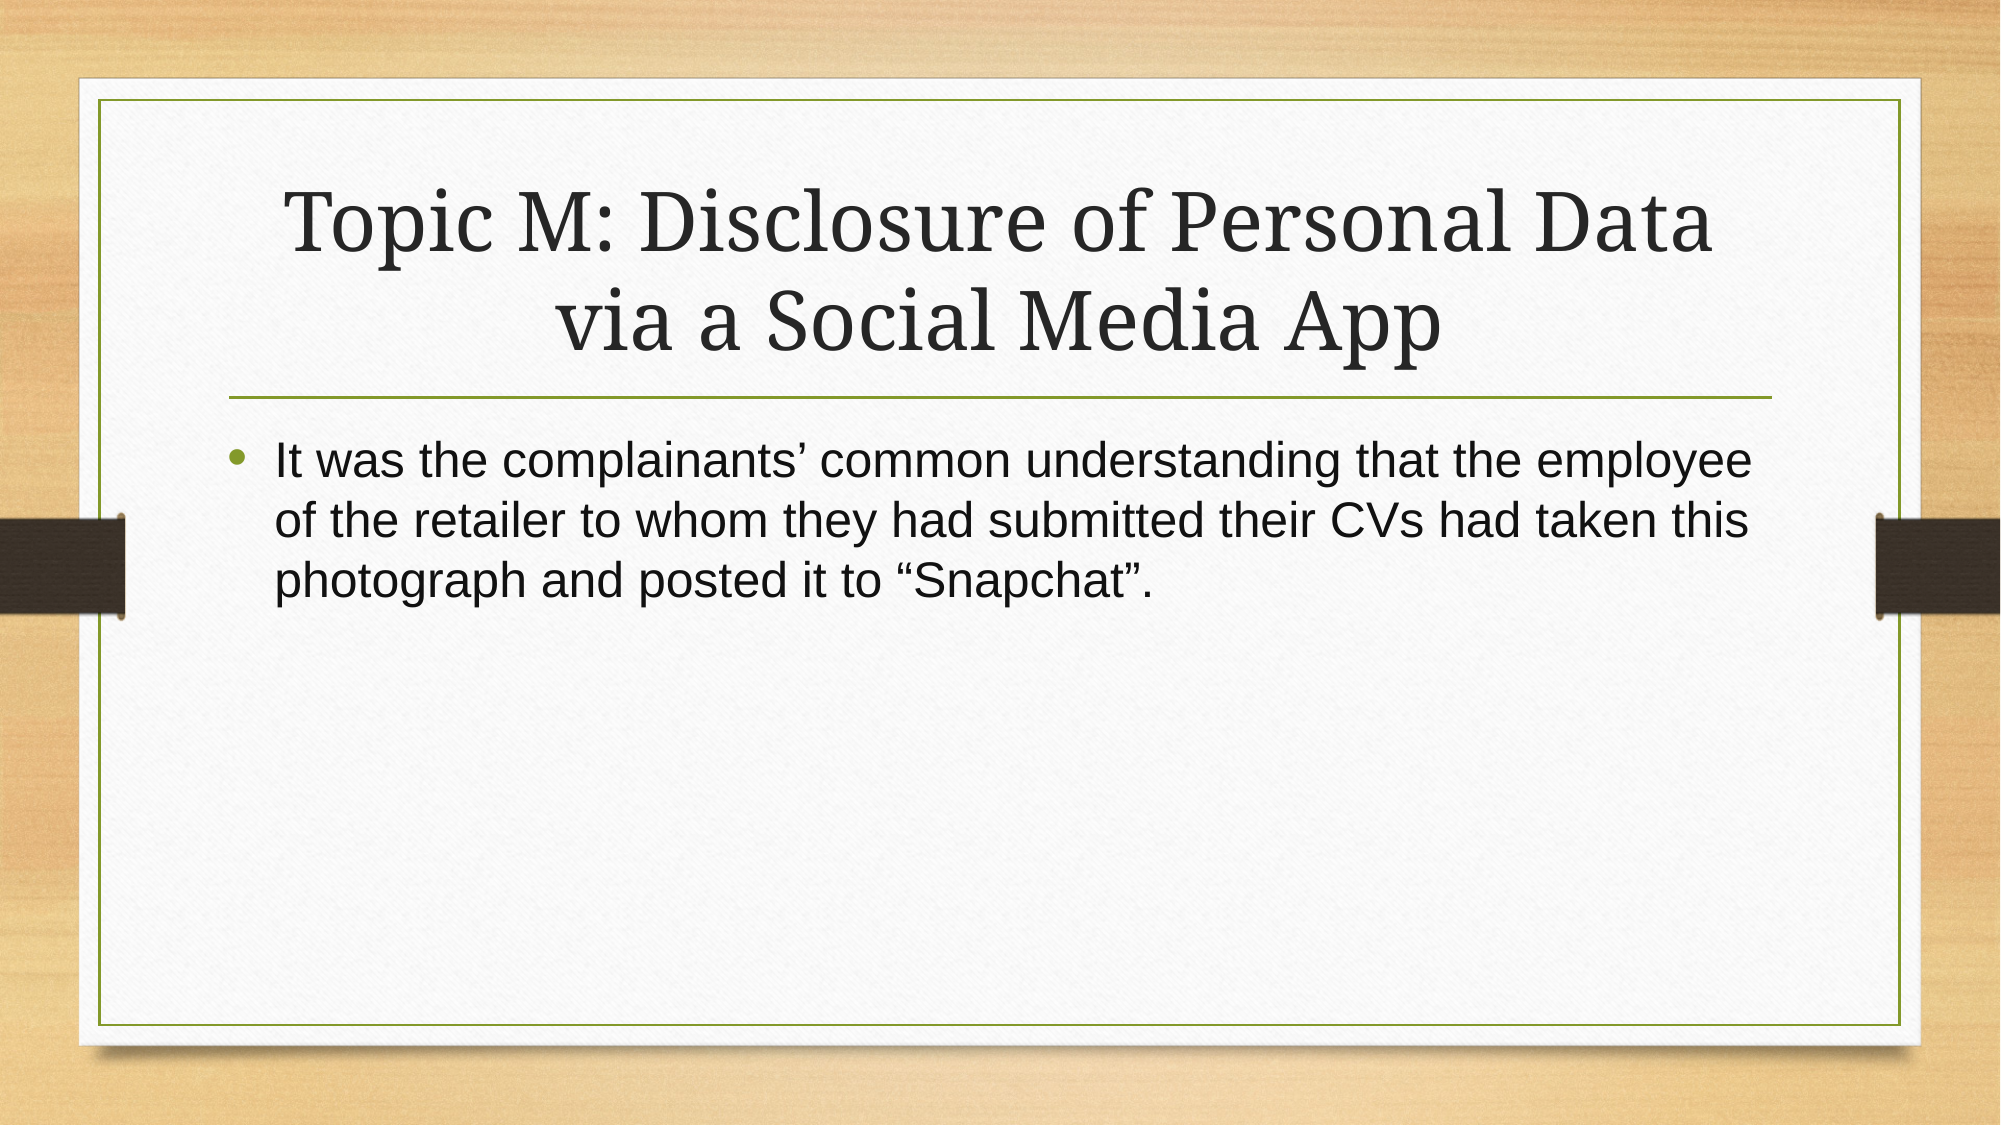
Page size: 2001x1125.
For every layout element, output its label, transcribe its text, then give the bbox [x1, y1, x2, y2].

title Topic M: Disclosure of Personal Data via a Social Media App [212, 161, 1788, 375]
picture [0, 0, 2001, 1125]
list It was the complainants’ common understanding that the employee of the retailer to whom they had submitted their CVs had taken this photograph and posted it to “Snapchat”. [212, 419, 1788, 964]
